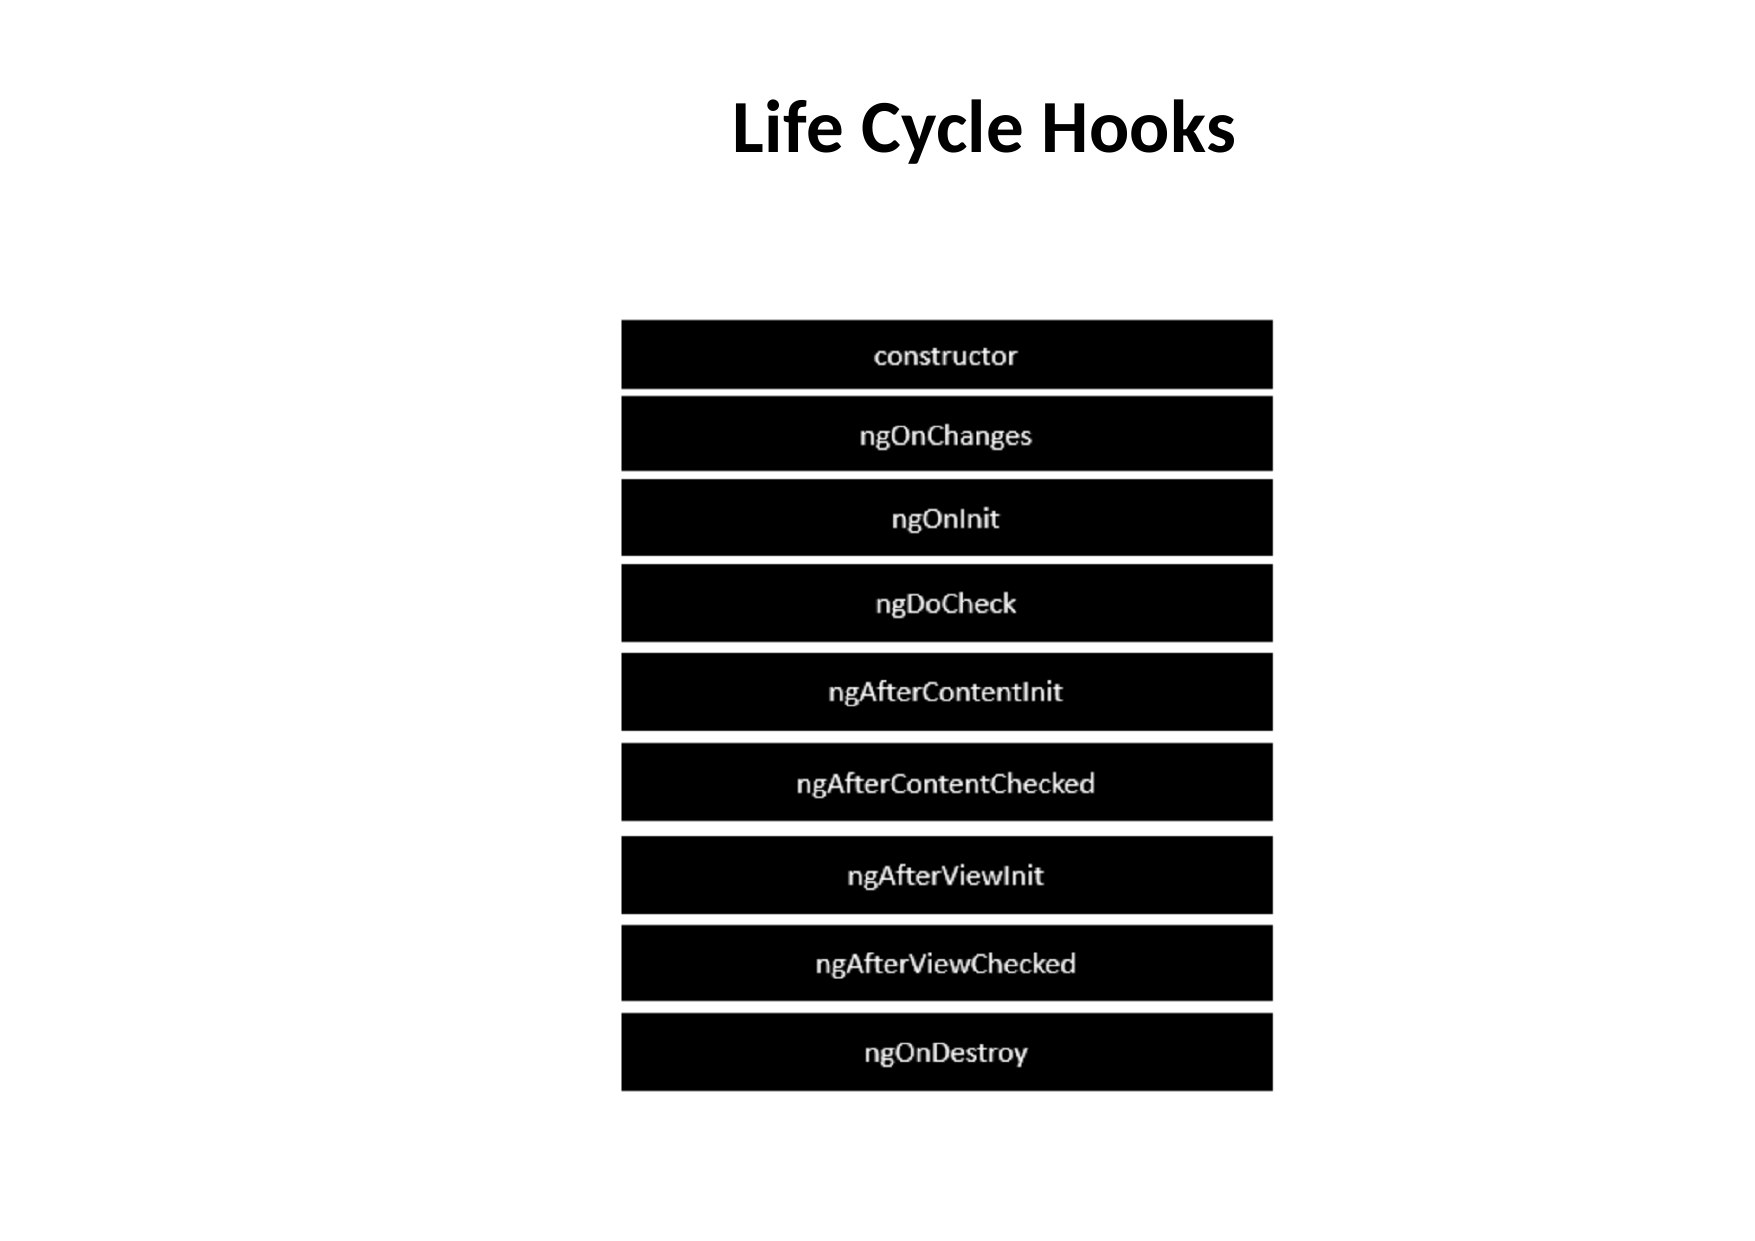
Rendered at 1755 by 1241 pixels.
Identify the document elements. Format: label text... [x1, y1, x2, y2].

picture [601, 297, 1293, 1109]
text_box Life Cycle Hooks [227, 77, 1644, 168]
